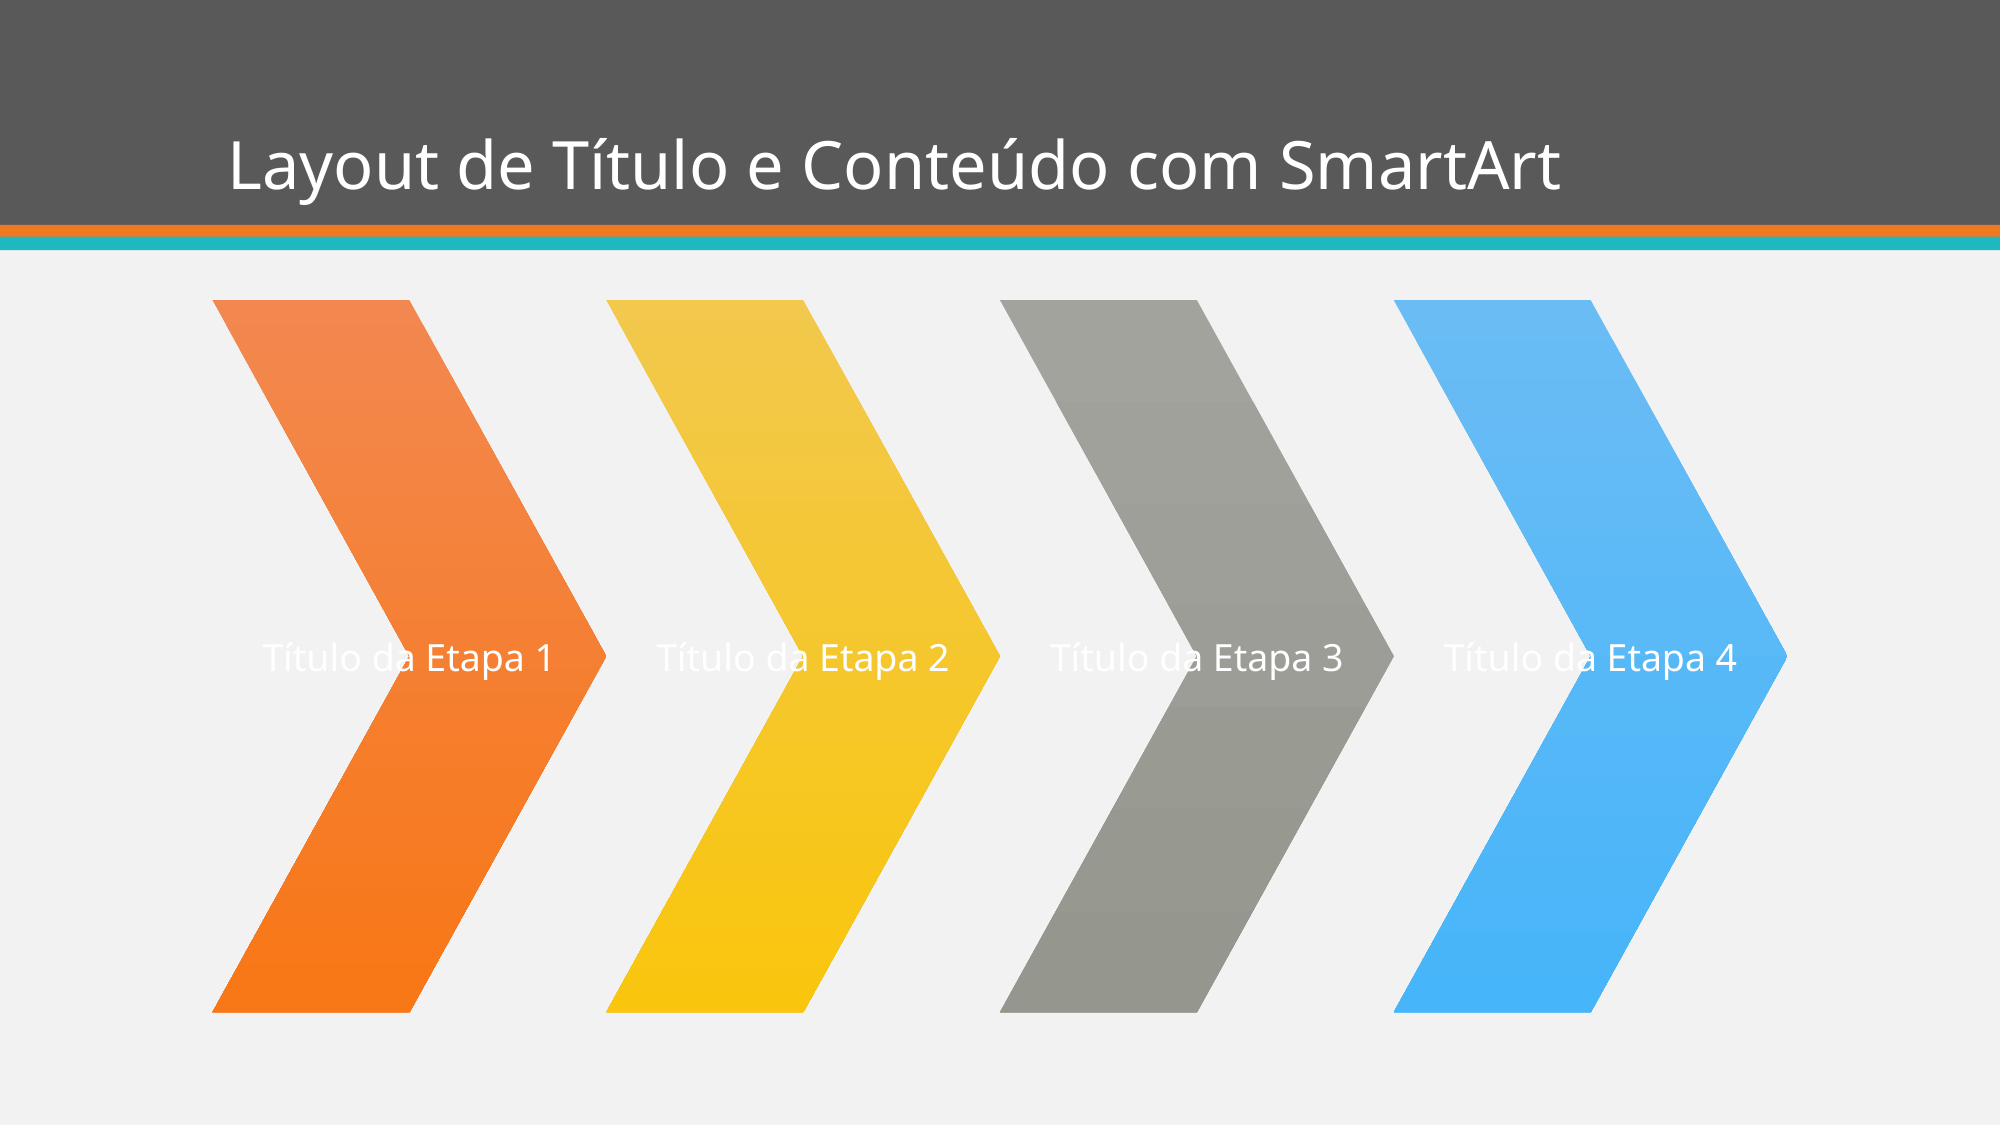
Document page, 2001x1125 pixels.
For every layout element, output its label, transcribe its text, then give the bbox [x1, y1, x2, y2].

title Layout de Título e Conteúdo com SmartArt [212, 41, 1788, 212]
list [212, 299, 1788, 1013]
